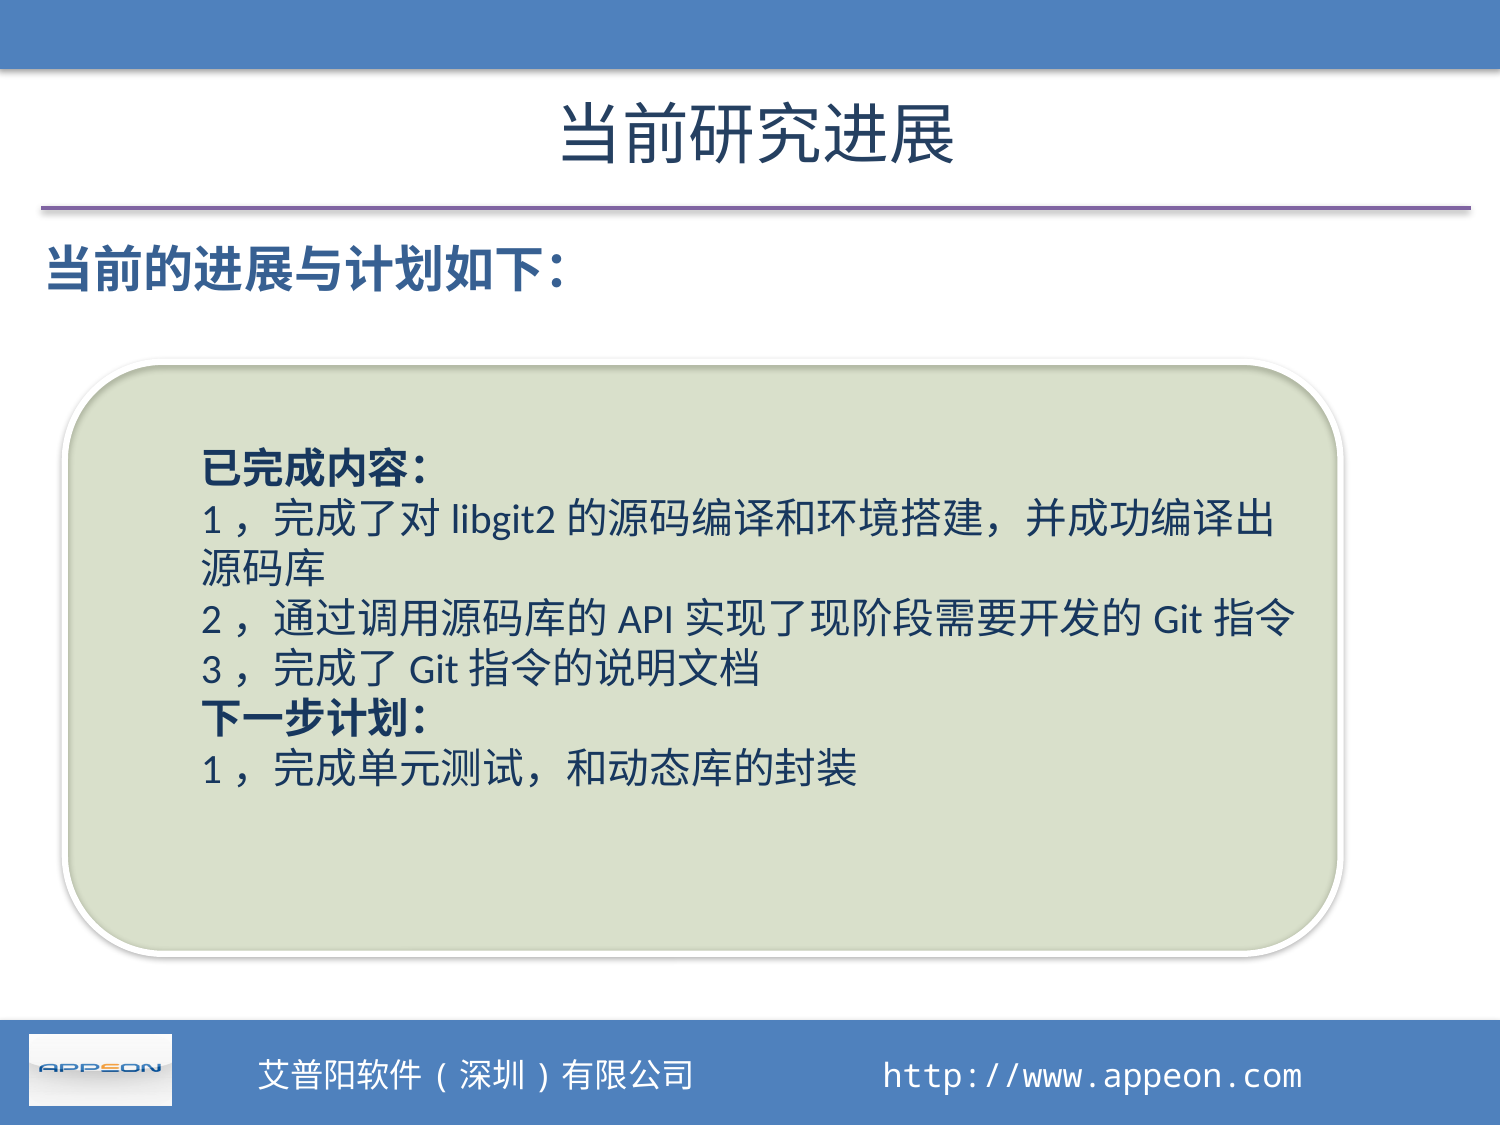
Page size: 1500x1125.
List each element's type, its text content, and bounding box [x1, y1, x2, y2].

text_box 当前的进展与计划如下： [29, 229, 1420, 305]
text_box 已完成内容： 1，完成了对libgit2的源码编译和环境搭建，并成功编译出源码库 2，通过调用源码库的API实现了现阶段需要开发的Git指令 3，完成了Git指令的说明文档 下一步计划： 1，完成单元测试，和动态库的封装 [185, 434, 1314, 800]
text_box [0, 1022, 1500, 1125]
text_box [0, 0, 1500, 69]
text_box 当前研究进展 [80, 84, 1431, 190]
picture [29, 1034, 172, 1107]
text_box [61, 358, 1344, 957]
